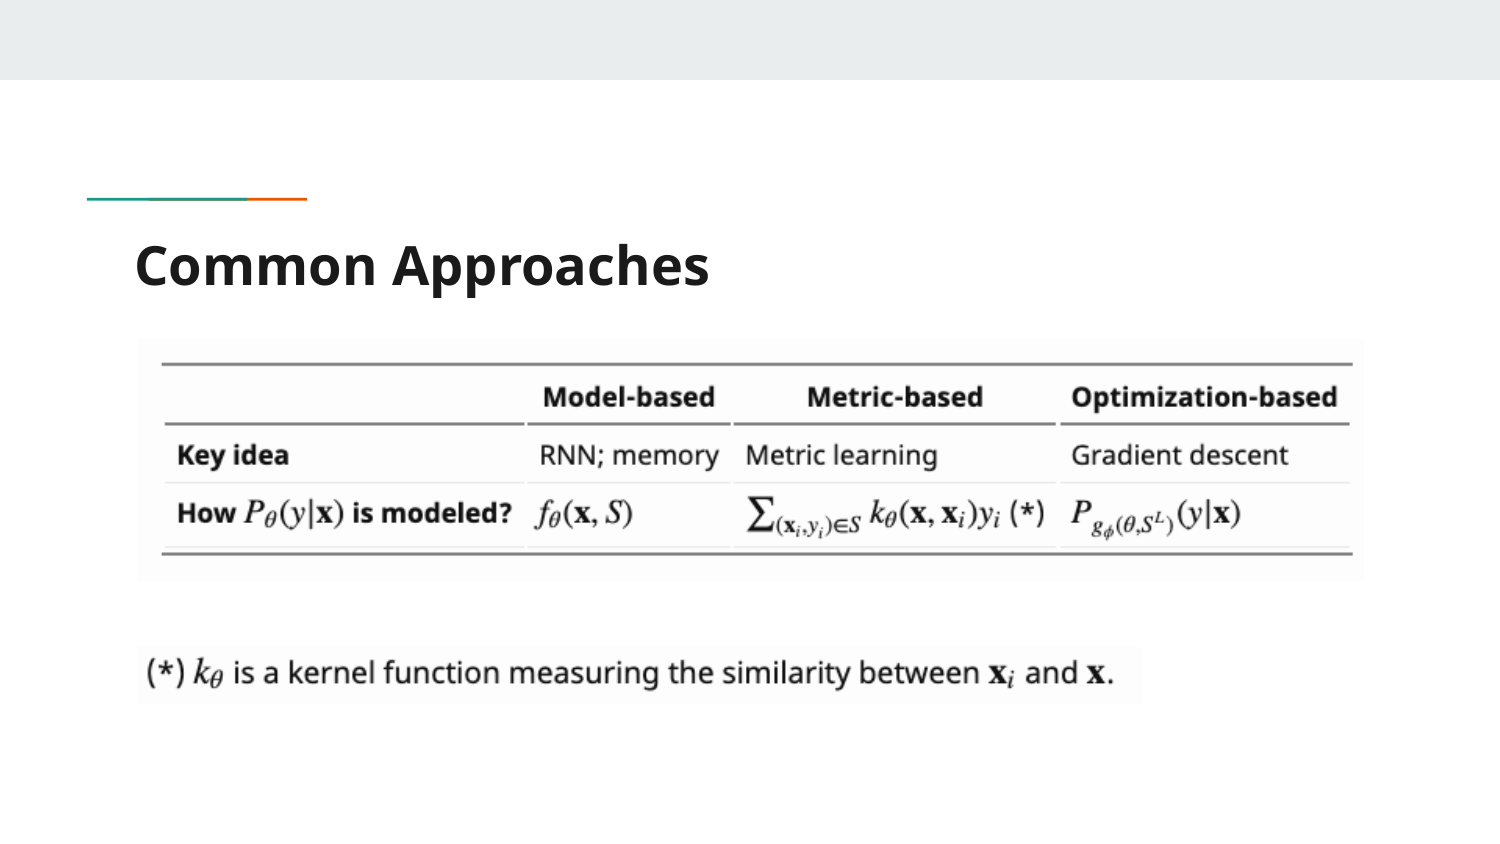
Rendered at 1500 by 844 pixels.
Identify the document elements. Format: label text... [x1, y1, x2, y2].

title Common Approaches [119, 216, 1381, 305]
picture [136, 338, 1364, 582]
picture [136, 645, 1142, 705]
